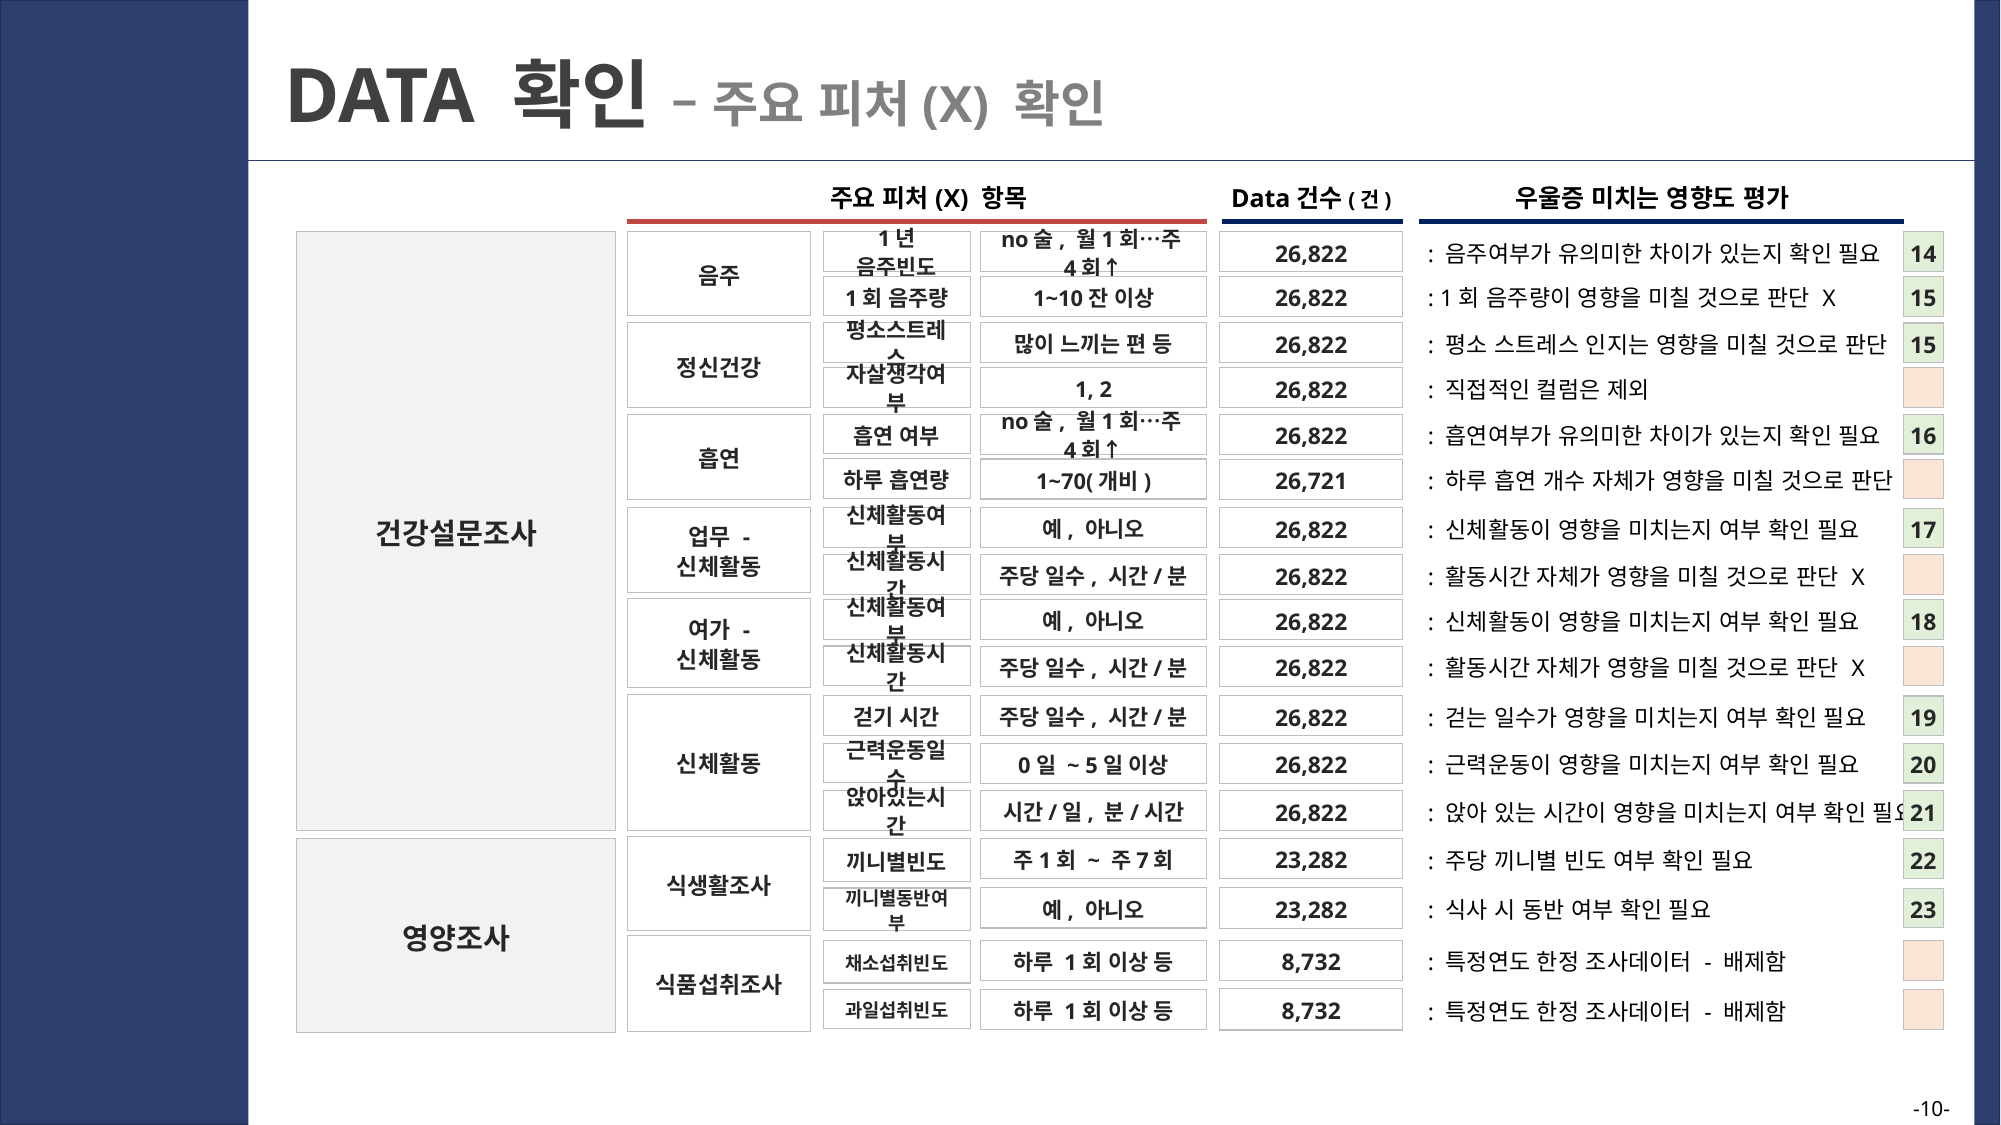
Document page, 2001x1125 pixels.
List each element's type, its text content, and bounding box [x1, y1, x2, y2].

text_box [1903, 458, 1944, 500]
text_box : 활동시간 자체가 영향을 미칠 것으로 판단 X [1413, 554, 1957, 597]
text_box : 특정연도 한정 조사데이터 - 배제함 [1413, 940, 1957, 983]
text_box 14 [1903, 231, 1944, 272]
text_box 시간/일, 분/시간 [980, 789, 1208, 832]
text_box 16 [1903, 413, 1944, 455]
text_box 1, 2 [980, 366, 1208, 409]
text_box 1~70(개비) [980, 458, 1208, 500]
text_box 신체활동시간 [822, 553, 971, 595]
text_box : 신체활동이 영향을 미치는지 여부 확인 필요 [1413, 599, 1957, 643]
text_box 26,721 [1219, 458, 1404, 500]
text_box 신체활동시간 [822, 645, 971, 687]
text_box : 특정연도 한정 조사데이터 - 배제함 [1413, 989, 1957, 1033]
text_box : 앉아 있는 시간이 영향을 미치는지 여부 확인 필요 [1413, 790, 1957, 834]
text_box 주당 일수, 시간/분 [980, 553, 1208, 595]
text_box 신체활동여부 [822, 507, 971, 548]
text_box 흡연 [627, 413, 812, 500]
text_box 19 [1903, 695, 1944, 737]
text_box 많이 느끼는 편 등 [980, 322, 1208, 364]
text_box 영양조사 [296, 837, 617, 1034]
text_box 평소스트레스 [822, 322, 971, 363]
text_box 우울증 미치는 영향도 평가 [1408, 174, 1896, 220]
text_box 하루 흡연량 [822, 458, 971, 500]
text_box 1회 음주량 [822, 275, 971, 317]
text_box 02 [88, 21, 297, 157]
text_box 26,822 [1219, 645, 1404, 687]
text_box 0일 ~ 5일 이상 [980, 742, 1208, 784]
text_box : 신체활동이 영향을 미치는지 여부 확인 필요 [1413, 508, 1957, 551]
text_box 22 [1903, 838, 1944, 879]
text_box [1903, 645, 1944, 687]
text_box 26,822 [1219, 742, 1404, 784]
text_box [1903, 554, 1944, 595]
text_box : 걷는 일수가 영향을 미치는지 여부 확인 필요 [1413, 696, 1957, 739]
text_box 앉아있는시간 [822, 789, 971, 831]
text_box 20 [1903, 742, 1944, 784]
text_box 26,822 [1219, 507, 1404, 549]
text_box 8,732 [1219, 939, 1404, 981]
text_box Data건수(건) [1210, 174, 1408, 220]
text_box [1903, 940, 1944, 981]
text_box 26,822 [1219, 230, 1404, 273]
text_box 23 [1903, 887, 1944, 929]
text_box no술, 월1회…주4회↑ [980, 413, 1208, 455]
text_box : 1회 음주량이 영향을 미칠 것으로 판단 X [1413, 276, 1957, 319]
text_box 여가 - 신체활동 [627, 598, 812, 689]
text_box 과일섭취빈도 [822, 988, 971, 1030]
text_box 주요 피처(X) 항목 [684, 174, 1173, 220]
text_box 예, 아니오 [980, 507, 1208, 549]
text_box 26,822 [1219, 598, 1404, 641]
text_box 26,822 [1219, 553, 1404, 596]
text_box 예, 아니오 [980, 887, 1208, 929]
text_box : 직접적인 컬럼은 제외 [1413, 367, 1957, 411]
text_box 신체활동여부 [822, 598, 971, 640]
text_box : 근력운동이 영향을 미치는지 여부 확인 필요 [1413, 743, 1957, 786]
text_box 21 [1903, 790, 1944, 831]
text_box 주1회 ~ 주7회 [980, 837, 1208, 879]
text_box 건강설문조사 [296, 230, 617, 831]
text_box 1~10잔 이상 [980, 275, 1208, 317]
text_box 26,822 [1219, 366, 1404, 409]
text_box [1903, 989, 1944, 1030]
text_box 하루 1회 이상 등 [980, 988, 1208, 1030]
text_box [1903, 367, 1944, 408]
text_box 하루 1회 이상 등 [980, 939, 1208, 981]
text_box 자살생각여부 [822, 366, 971, 408]
text_box 흡연 여부 [822, 413, 971, 455]
text_box 걷기 시간 [822, 695, 971, 736]
text_box DATA 확인 – 주요 피처(X) 확인 [270, 40, 1313, 146]
text_box 26,822 [1219, 789, 1404, 832]
text_box : 주당 끼니별 빈도 여부 확인 필요 [1413, 838, 1957, 882]
text_box 예, 아니오 [980, 598, 1208, 641]
text_box 15 [1903, 322, 1944, 364]
text_box : 평소 스트레스 인지는 영향을 미칠 것으로 판단 [1413, 323, 1957, 366]
text_box no술, 월1회…주4회↑ [980, 230, 1208, 273]
text_box 채소섭취빈도 [822, 939, 971, 984]
text_box 23,282 [1219, 887, 1404, 929]
text_box 23,282 [1219, 837, 1404, 880]
text_box 식생활조사 [627, 836, 812, 932]
text_box : 흡연여부가 유의미한 차이가 있는지 확인 필요 [1413, 414, 1957, 457]
text_box : 식사 시 동반 여부 확인 필요 [1413, 888, 1957, 931]
text_box 음주 [627, 230, 812, 317]
text_box 8,732 [1219, 987, 1404, 1031]
text_box : 하루 흡연 개수 자체가 영향을 미칠 것으로 판단 X [1413, 459, 1957, 502]
text_box 끼니별동반여부 [822, 887, 971, 932]
text_box 주당 일수, 시간/분 [980, 645, 1208, 687]
text_box 26,822 [1219, 695, 1404, 737]
text_box 26,822 [1219, 322, 1404, 364]
text_box 근력운동일수 [822, 742, 971, 784]
text_box : 활동시간 자체가 영향을 미칠 것으로 판단 X [1413, 646, 1957, 689]
text_box 신체활동 [627, 693, 812, 831]
text_box 18 [1903, 599, 1944, 640]
text_box 정신건강 [627, 322, 812, 409]
text_box 주당 일수, 시간/분 [980, 695, 1208, 737]
text_box 17 [1903, 507, 1944, 549]
text_box 끼니별빈도 [822, 837, 971, 882]
text_box 업무 - 신체활동 [627, 506, 812, 593]
text_box 26,822 [1219, 413, 1404, 455]
text_box 15 [1903, 276, 1944, 317]
text_box 1년 음주빈도 [822, 230, 971, 272]
text_box : 음주여부가 유의미한 차이가 있는지 확인 필요 [1413, 231, 1957, 275]
text_box 26,822 [1219, 275, 1404, 317]
text_box 식품섭취조사 [627, 935, 812, 1032]
